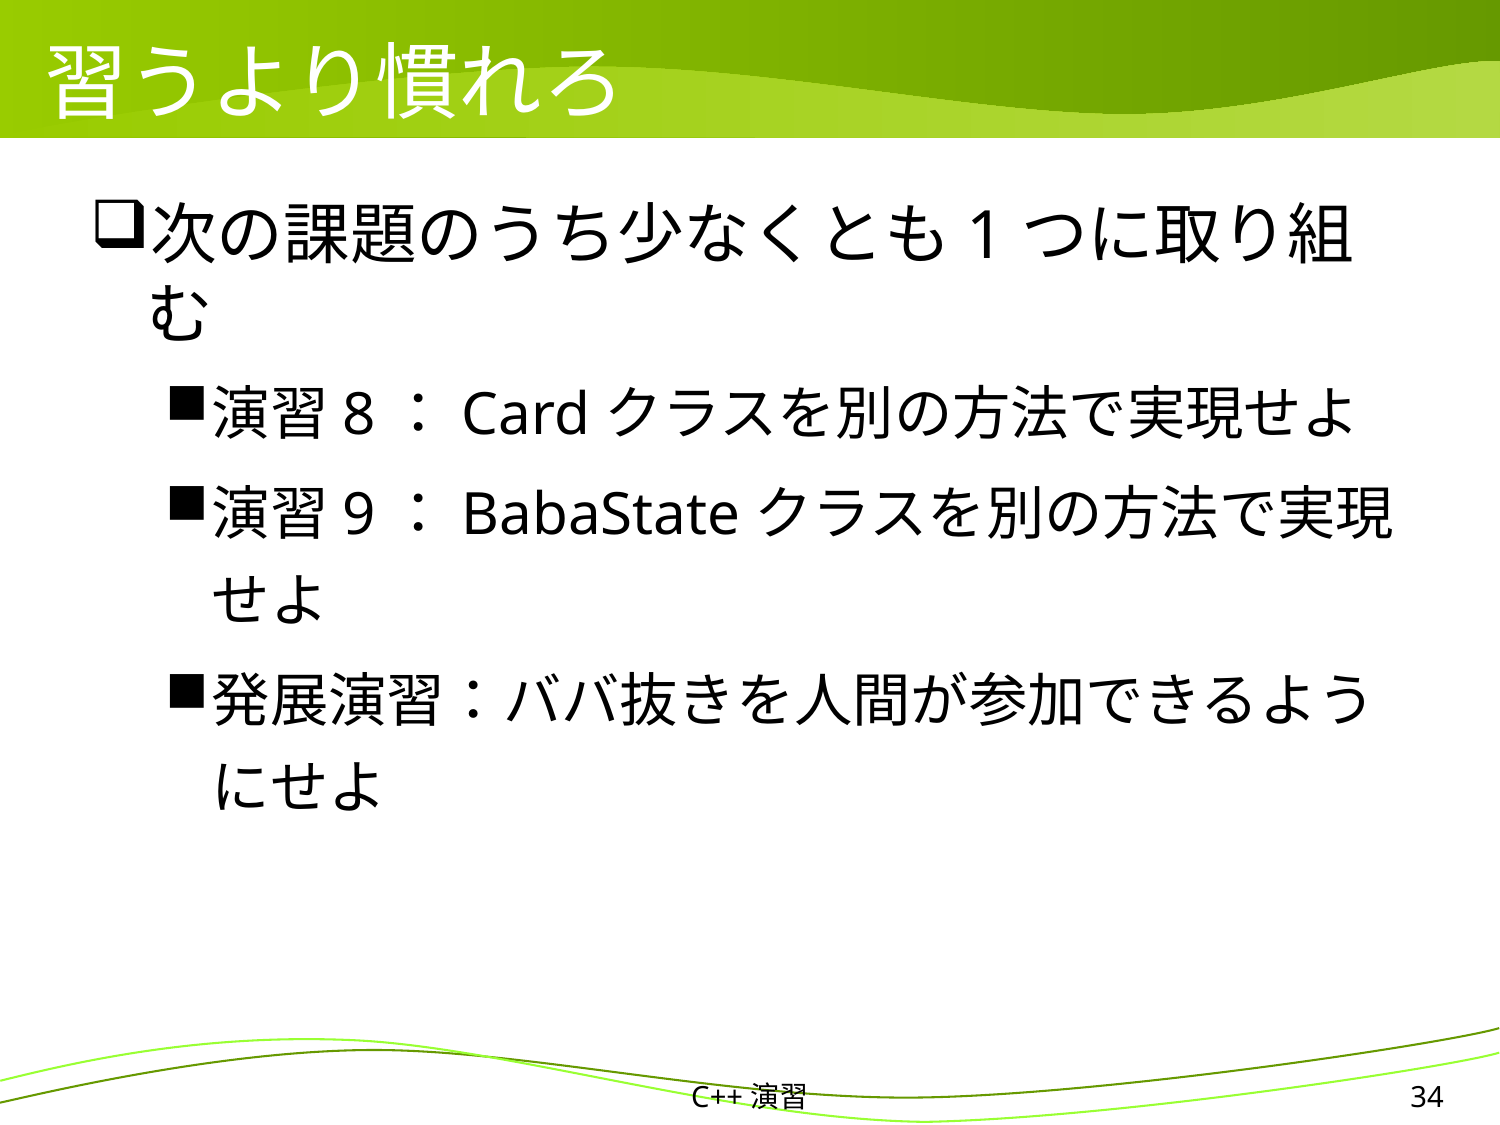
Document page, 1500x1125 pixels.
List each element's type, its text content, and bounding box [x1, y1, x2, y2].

list 次の課題のうち少なくとも1つに取り組む 演習8：Cardクラスを別の方法で実現せよ 演習9：BabaStateクラスを別の方法で実現せよ 発展演習：ババ抜きを人間が参加できるようにせよ [75, 184, 1425, 1035]
slide_number 34 [1108, 1070, 1459, 1103]
footer C++演習 [512, 1070, 988, 1103]
title 習うより慣れろ [29, 33, 1471, 126]
